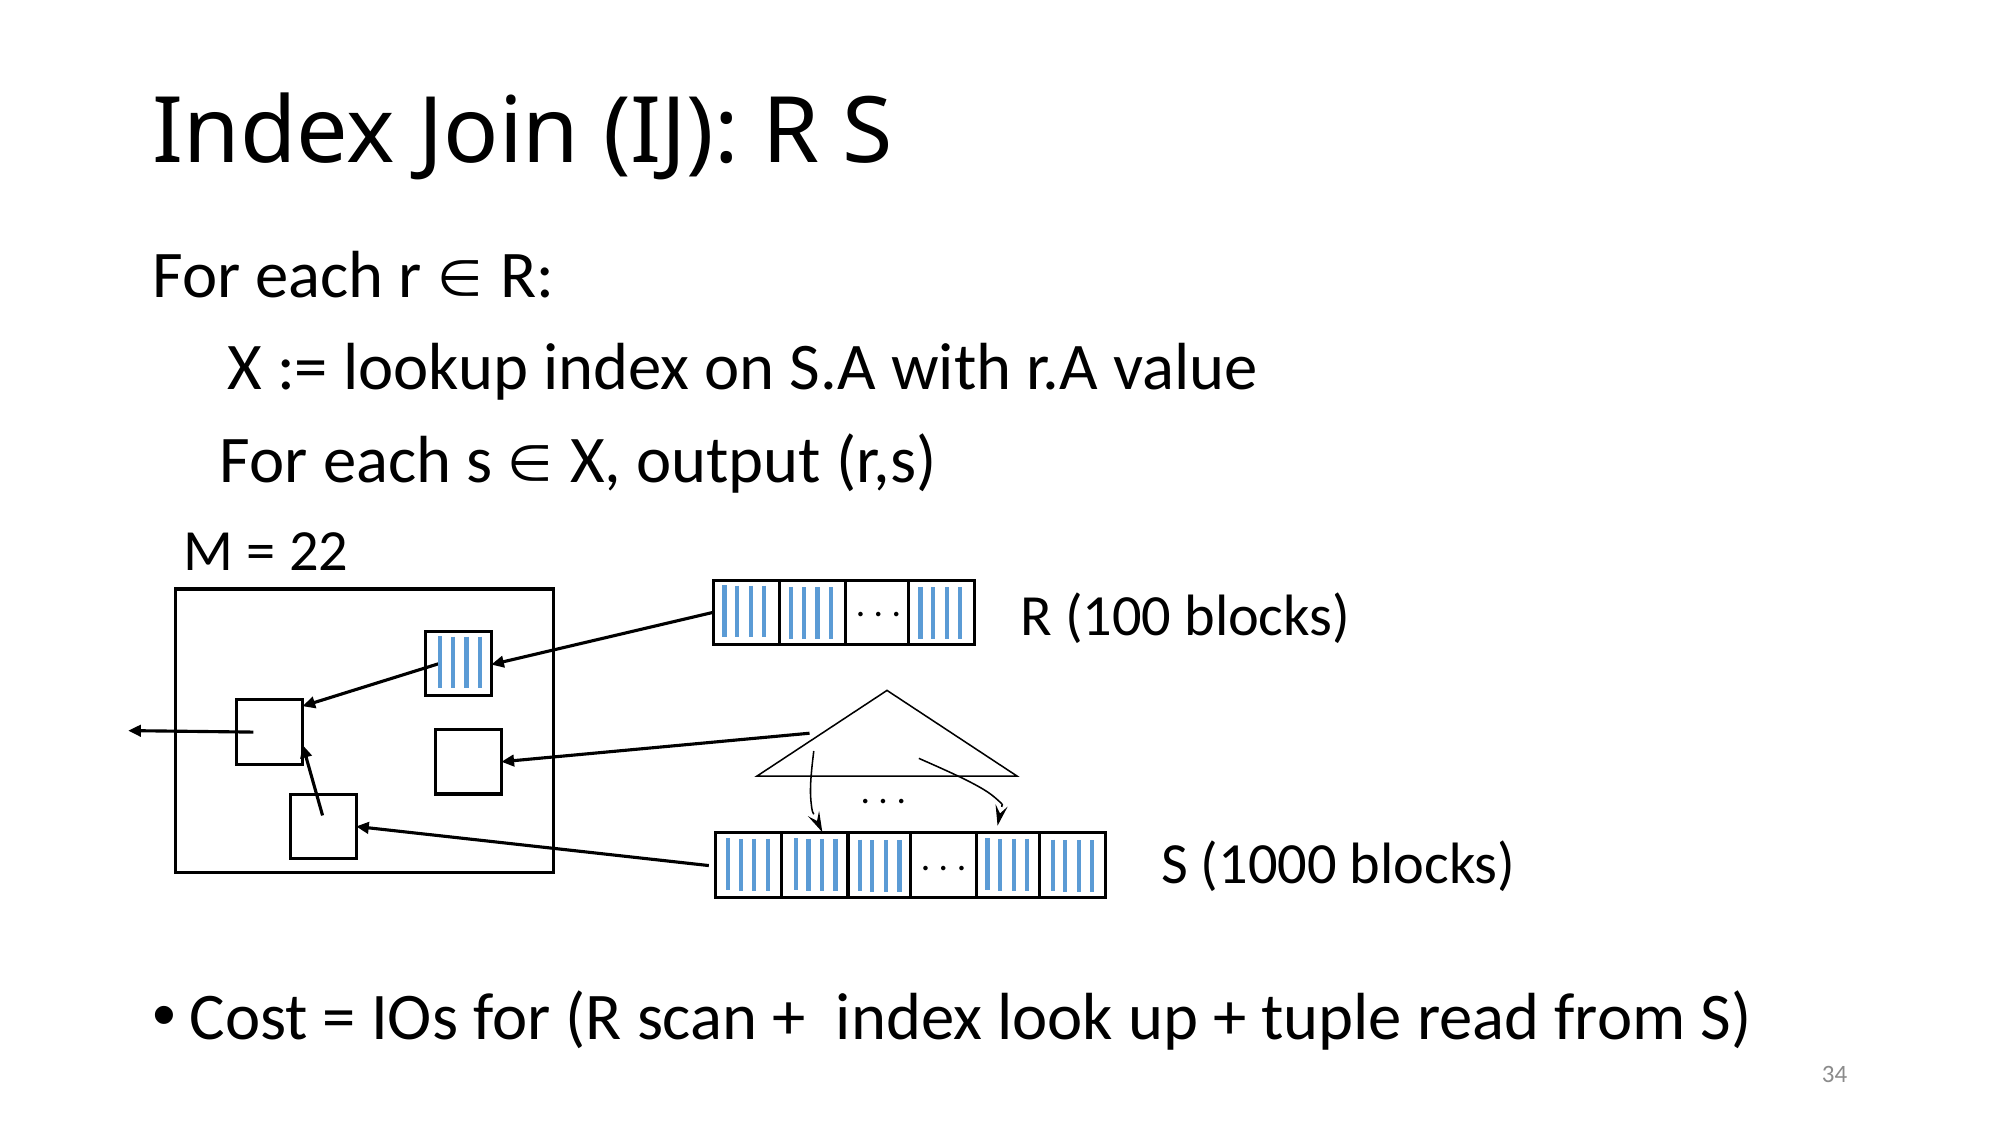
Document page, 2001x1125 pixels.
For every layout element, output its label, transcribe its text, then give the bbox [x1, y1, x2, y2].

text_box [778, 579, 845, 646]
text_box R (100 blocks) [1005, 569, 1366, 655]
text_box [847, 832, 910, 898]
text_box S (1000 blocks) [1146, 817, 1531, 903]
text_box M = 22 [169, 504, 364, 590]
text_box [922, 759, 1008, 826]
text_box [435, 729, 810, 794]
text_box [781, 832, 847, 898]
text_box [907, 579, 976, 646]
text_box . . . [845, 758, 922, 819]
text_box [128, 663, 441, 816]
text_box [712, 579, 778, 646]
text_box [910, 886, 976, 898]
text_box . . . [841, 571, 917, 632]
text_box [807, 750, 823, 833]
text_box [440, 636, 481, 689]
list For each r  R: X := lookup index on S.A with r.A value For each s  X, output (r,s) Cost = IOs for (R scan + index look up + tuple read from S) [137, 232, 1863, 1065]
text_box [810, 690, 1018, 777]
text_box [845, 632, 907, 646]
text_box [715, 832, 781, 898]
slide_number 34 [1412, 1042, 1863, 1103]
text_box [976, 832, 1038, 898]
text_box . . . [906, 825, 982, 886]
text_box [1038, 832, 1107, 898]
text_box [425, 612, 714, 696]
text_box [290, 794, 709, 866]
